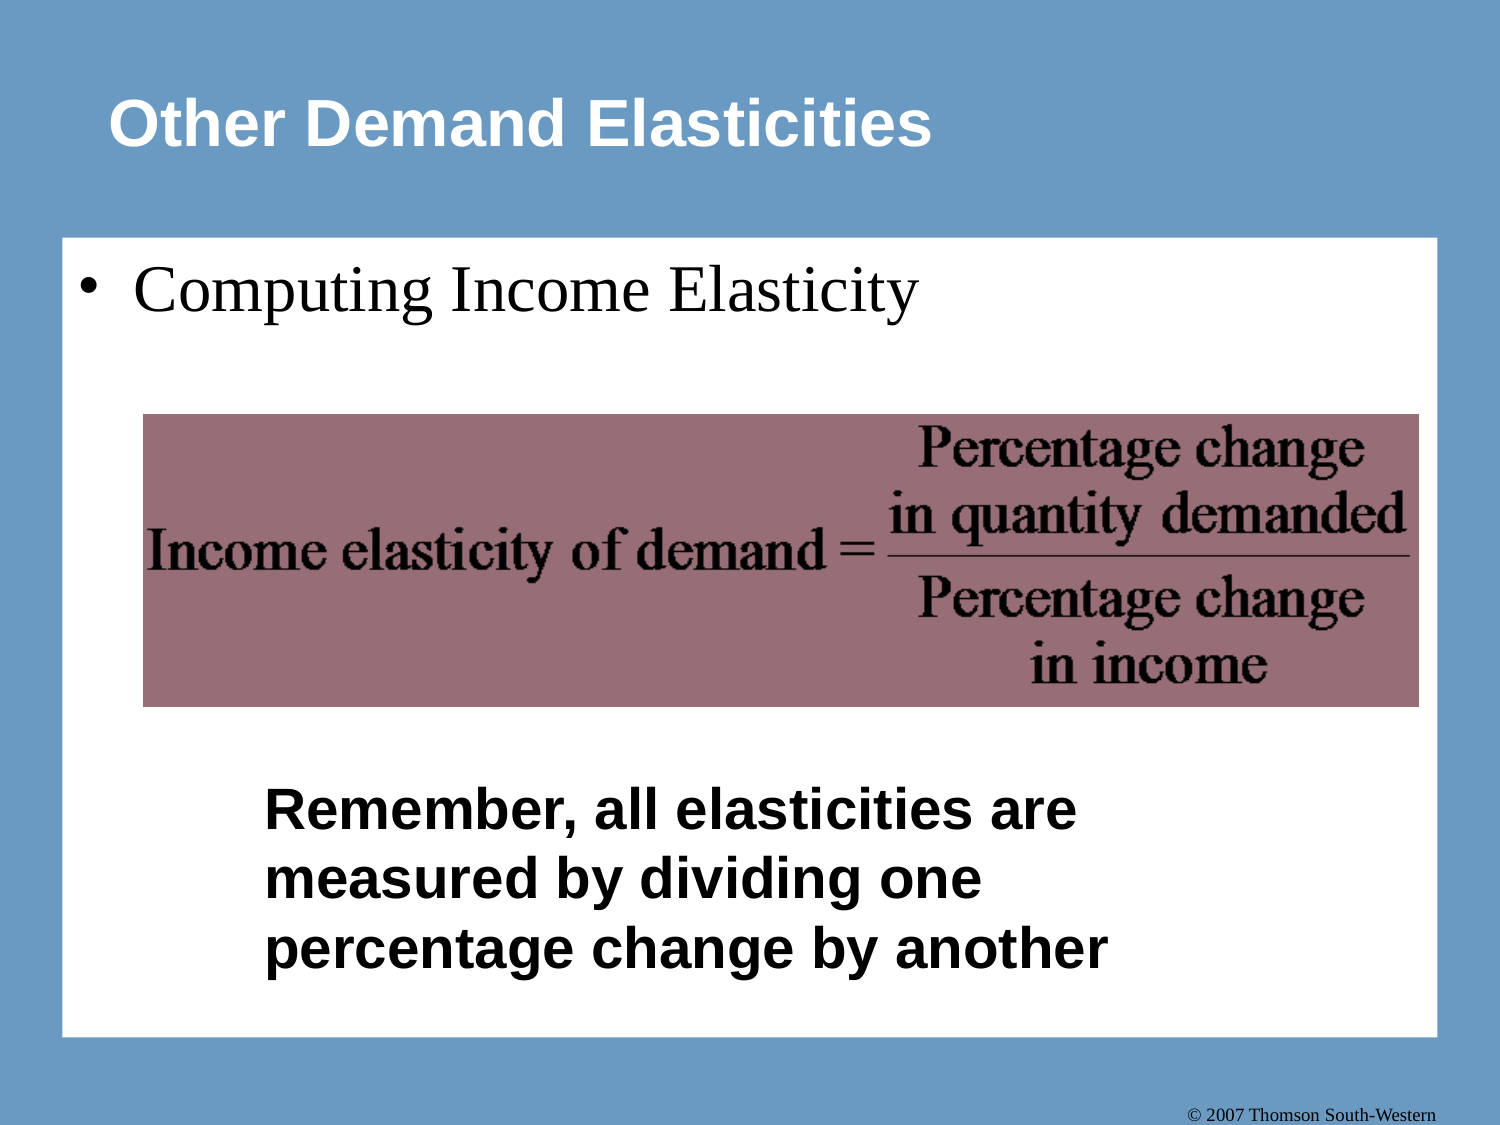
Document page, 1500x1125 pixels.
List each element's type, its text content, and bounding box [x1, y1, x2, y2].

text_box Remember, all elasticities are measured by dividing one percentage change by another [249, 763, 1319, 989]
list Computing Income Elasticity [62, 237, 1438, 1038]
picture [143, 414, 1419, 707]
title Other Demand Elasticities [75, 24, 1450, 225]
